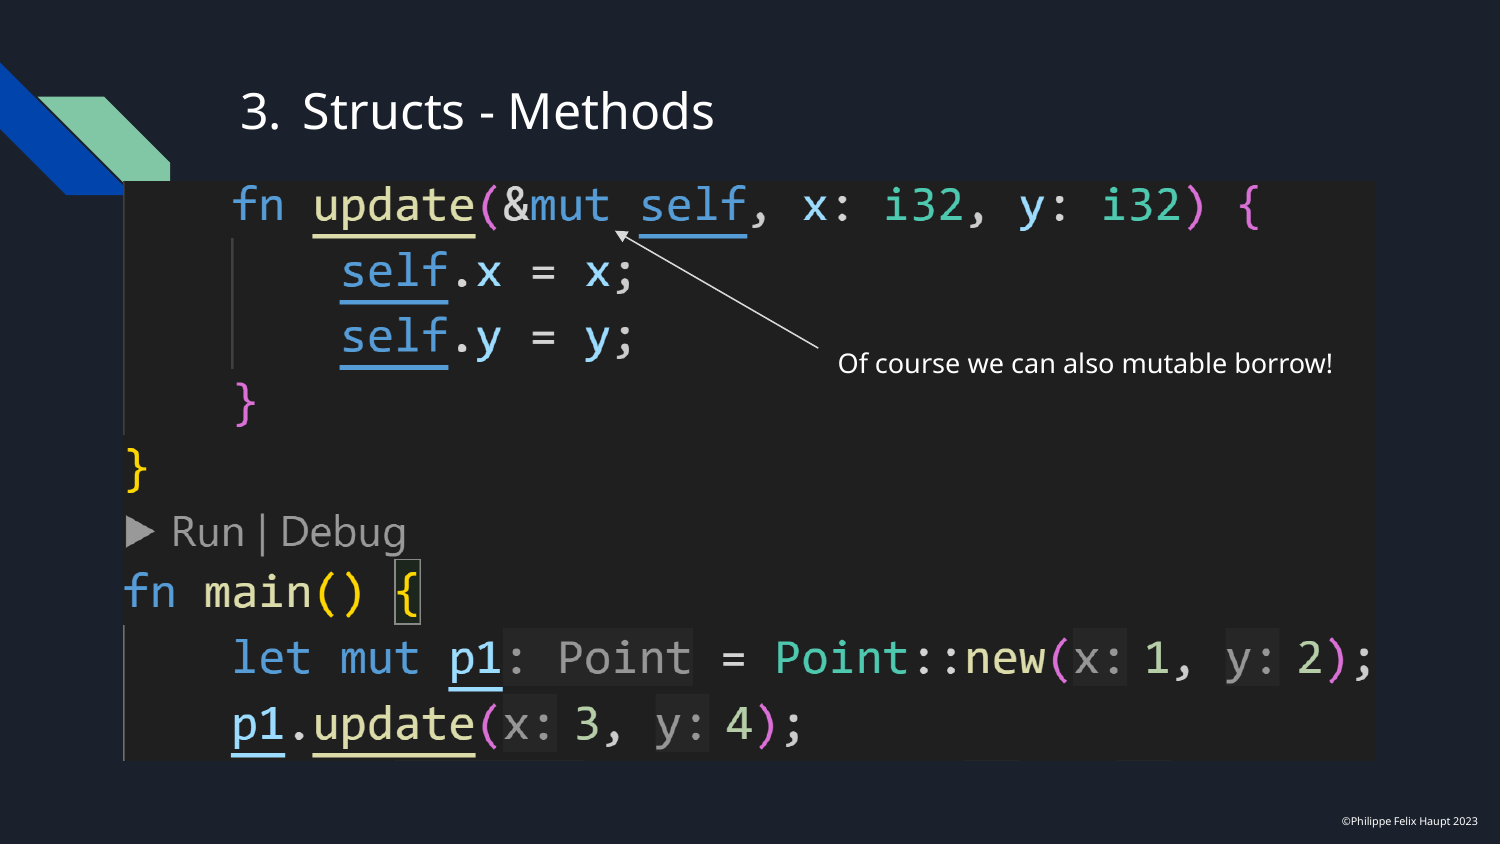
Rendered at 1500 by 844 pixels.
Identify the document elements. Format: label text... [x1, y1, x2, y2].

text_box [614, 230, 819, 349]
text_box ©Philippe Felix Haupt 2023 [1326, 801, 1500, 844]
title Structs - Methods [212, 64, 1368, 179]
picture [123, 181, 1377, 761]
